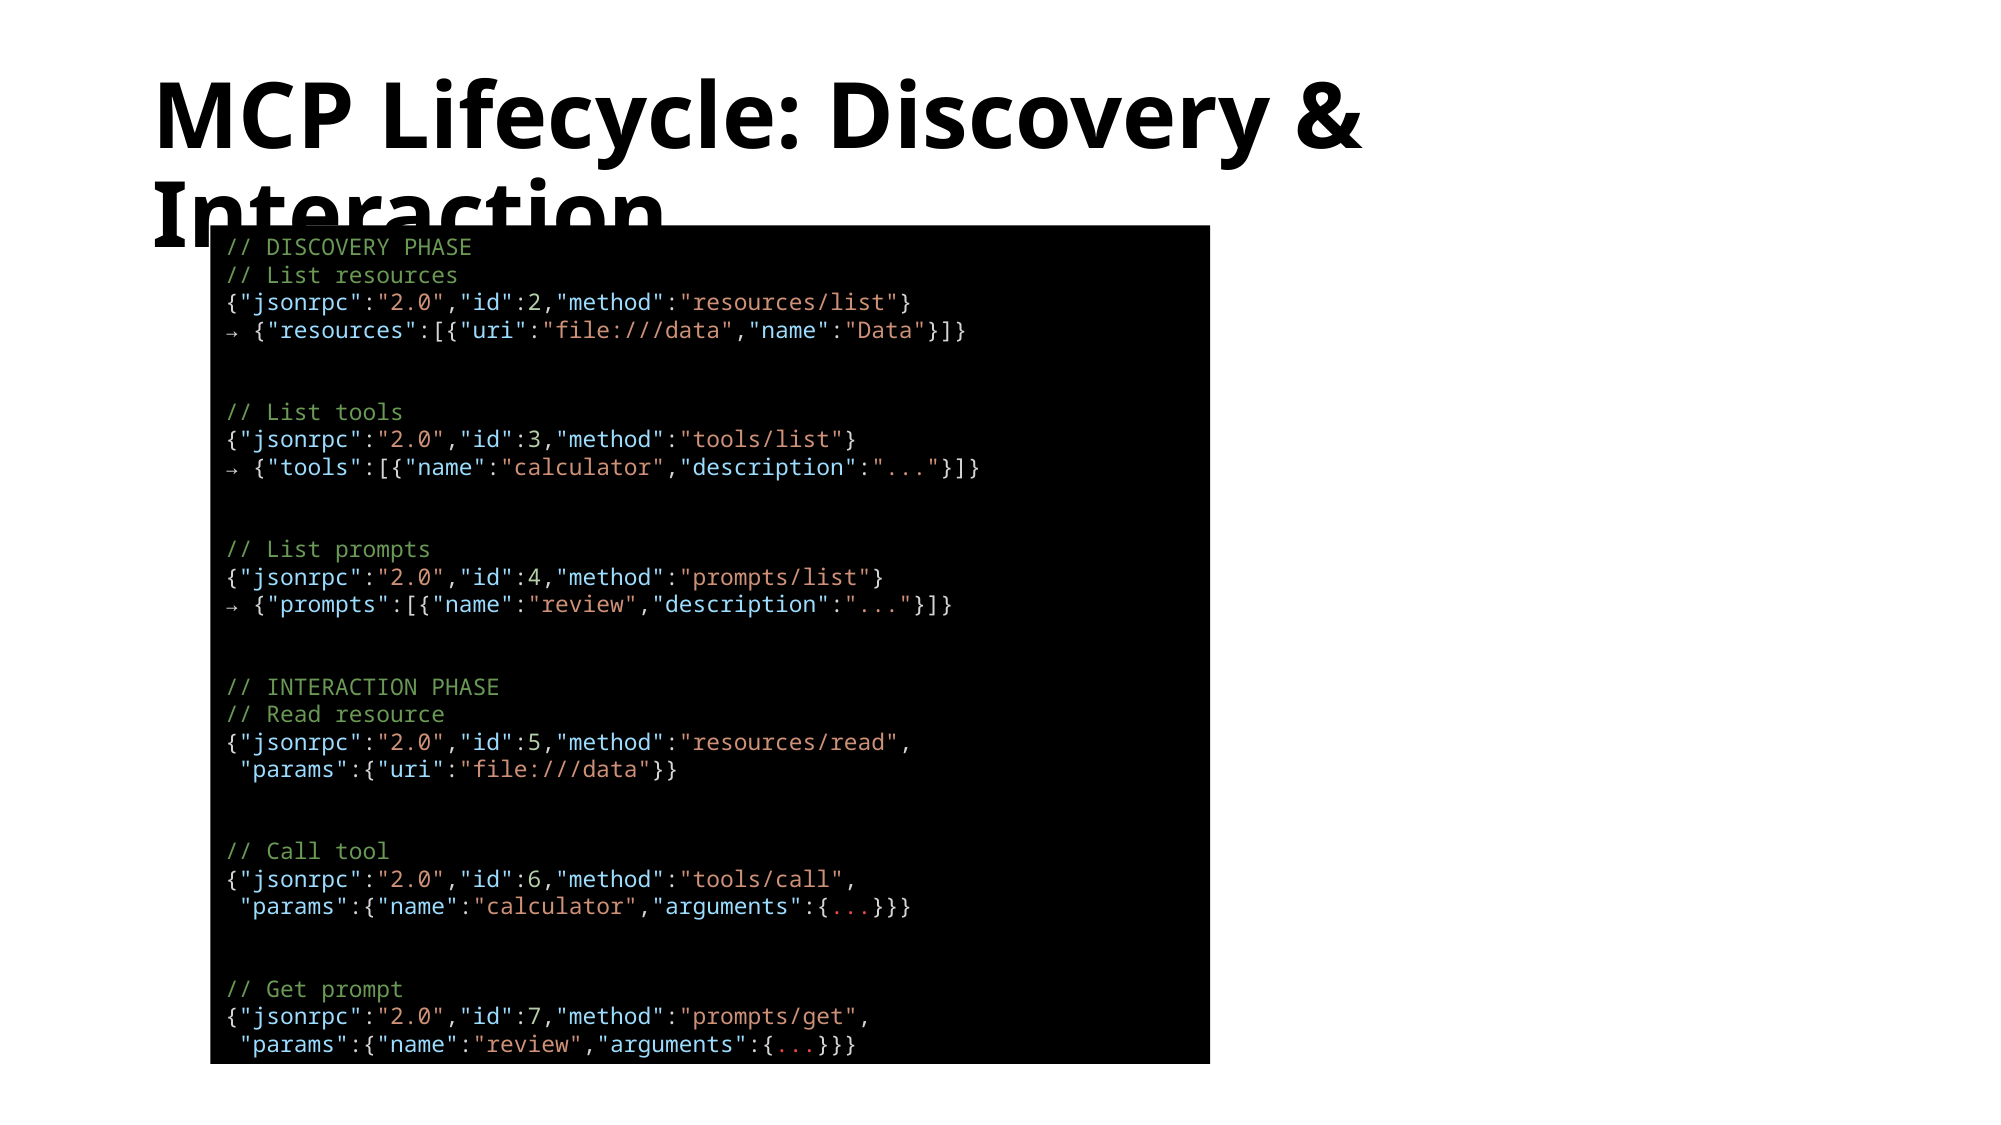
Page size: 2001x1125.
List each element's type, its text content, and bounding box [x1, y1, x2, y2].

title MCP Lifecycle: Discovery & Interaction [137, 59, 1863, 278]
text_box // DISCOVERY PHASE // List resources {"jsonrpc":"2.0","id":2,"method":"resources/list"} → {"resources":[{"uri":"file:///data","name":"Data"}]} // List tools {"jsonrpc":"2.0","id":3,"method":"tools/list"} → {"tools":[{"name":"calculator","description":"..."}]} // List prompts {"jsonrpc":"2.0","id":4,"method":"prompts/list"} → {"prompts":[{"name":"review","description":"..."}]} // INTERACTION PHASE // Read resource {"jsonrpc":"2.0","id":5,"method":"resources/read", "params":{"uri":"file:///data"}} // Call tool {"jsonrpc":"2.0","id":6,"method":"tools/call", "params":{"name":"calculator","arguments":{...}}} // Get prompt {"jsonrpc":"2.0","id":7,"method":"prompts/get", "params":{"name":"review","arguments":{...}}} [210, 225, 1211, 1064]
